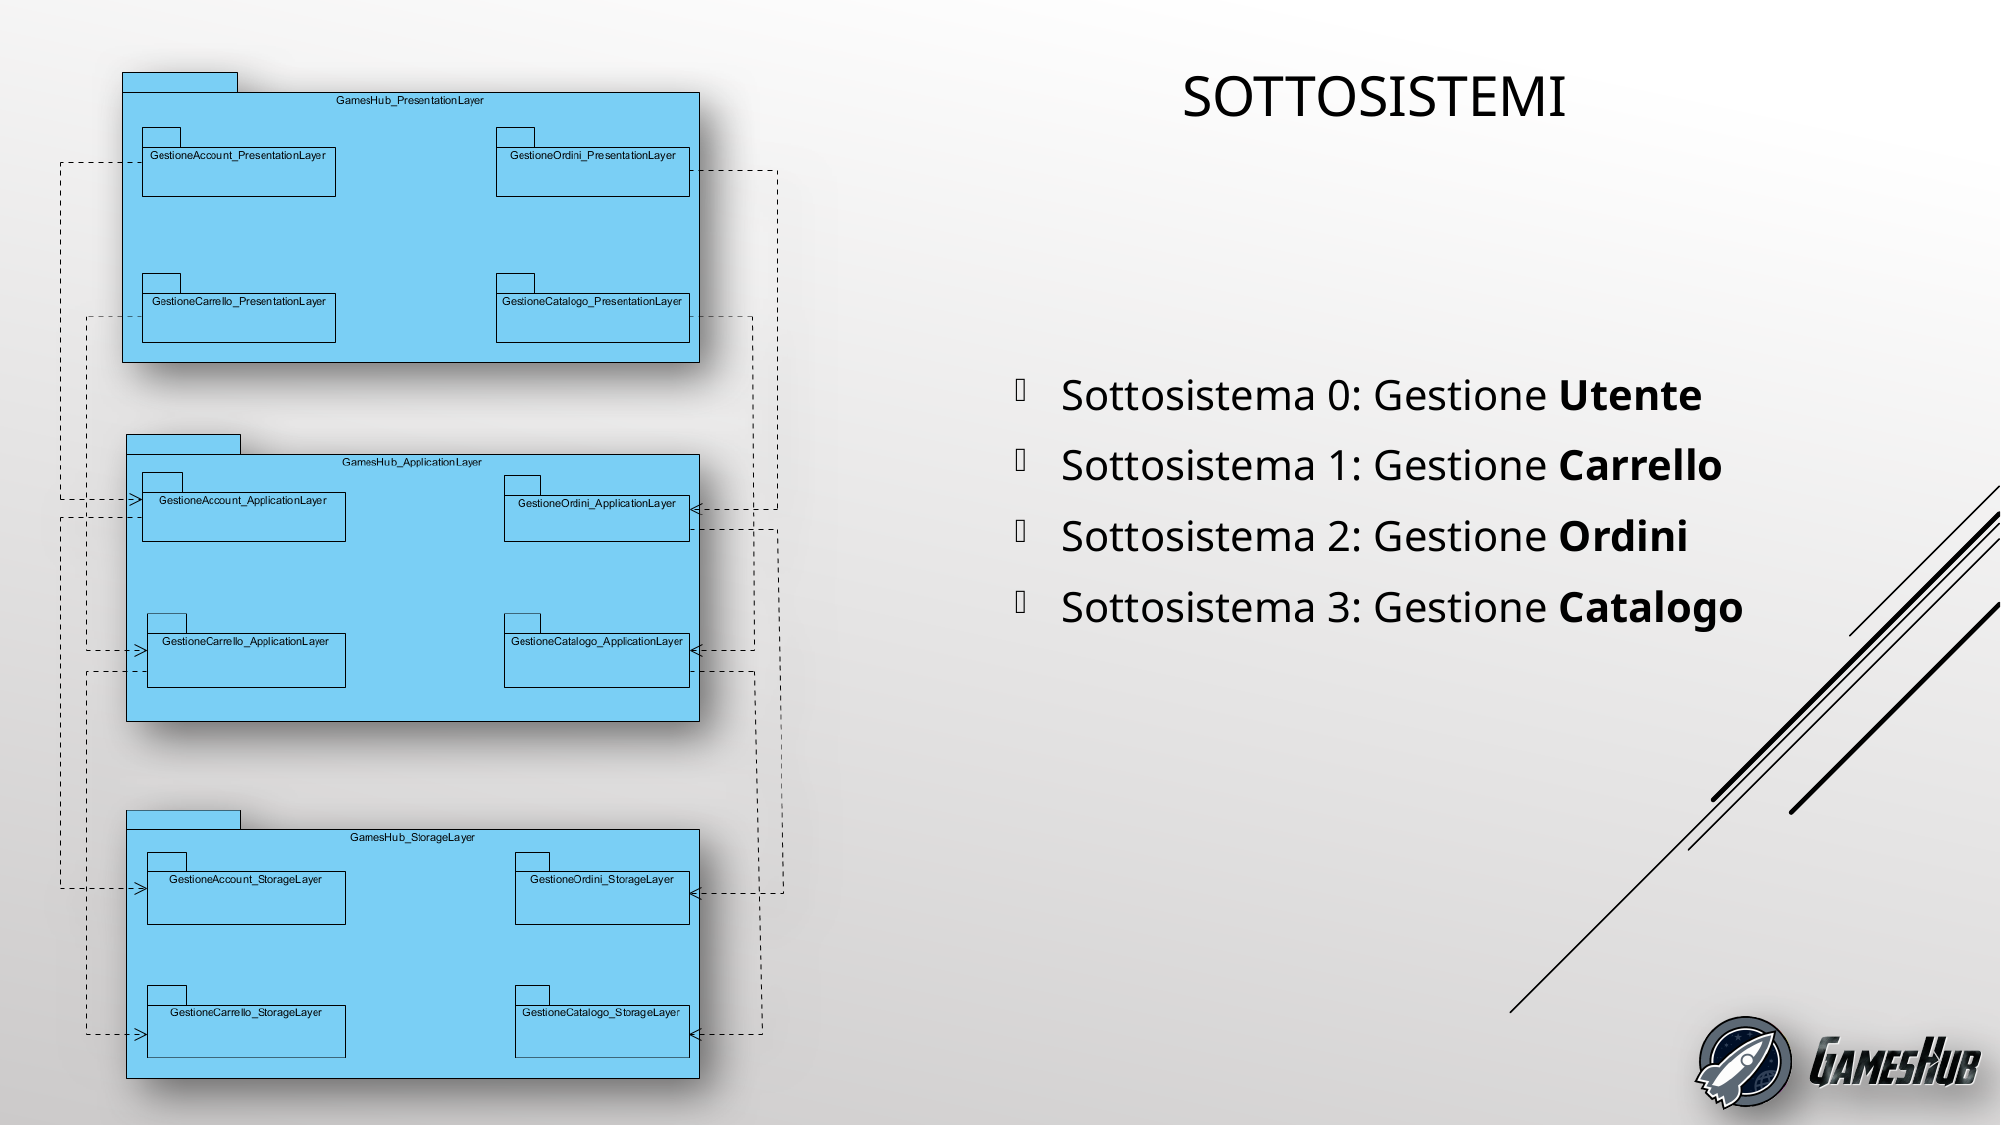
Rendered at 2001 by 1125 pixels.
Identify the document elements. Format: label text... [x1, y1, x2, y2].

list Sottosistema 0: Gestione Utente Sottosistema 1: Gestione Carrello Sottosistema 2: Gestione Ordini Sottosistema 3: Gestione Catalogo [999, 238, 1807, 832]
picture [1694, 1016, 1983, 1110]
title SOTTOSISTEMI [1167, 31, 1640, 158]
picture [58, 69, 833, 1100]
